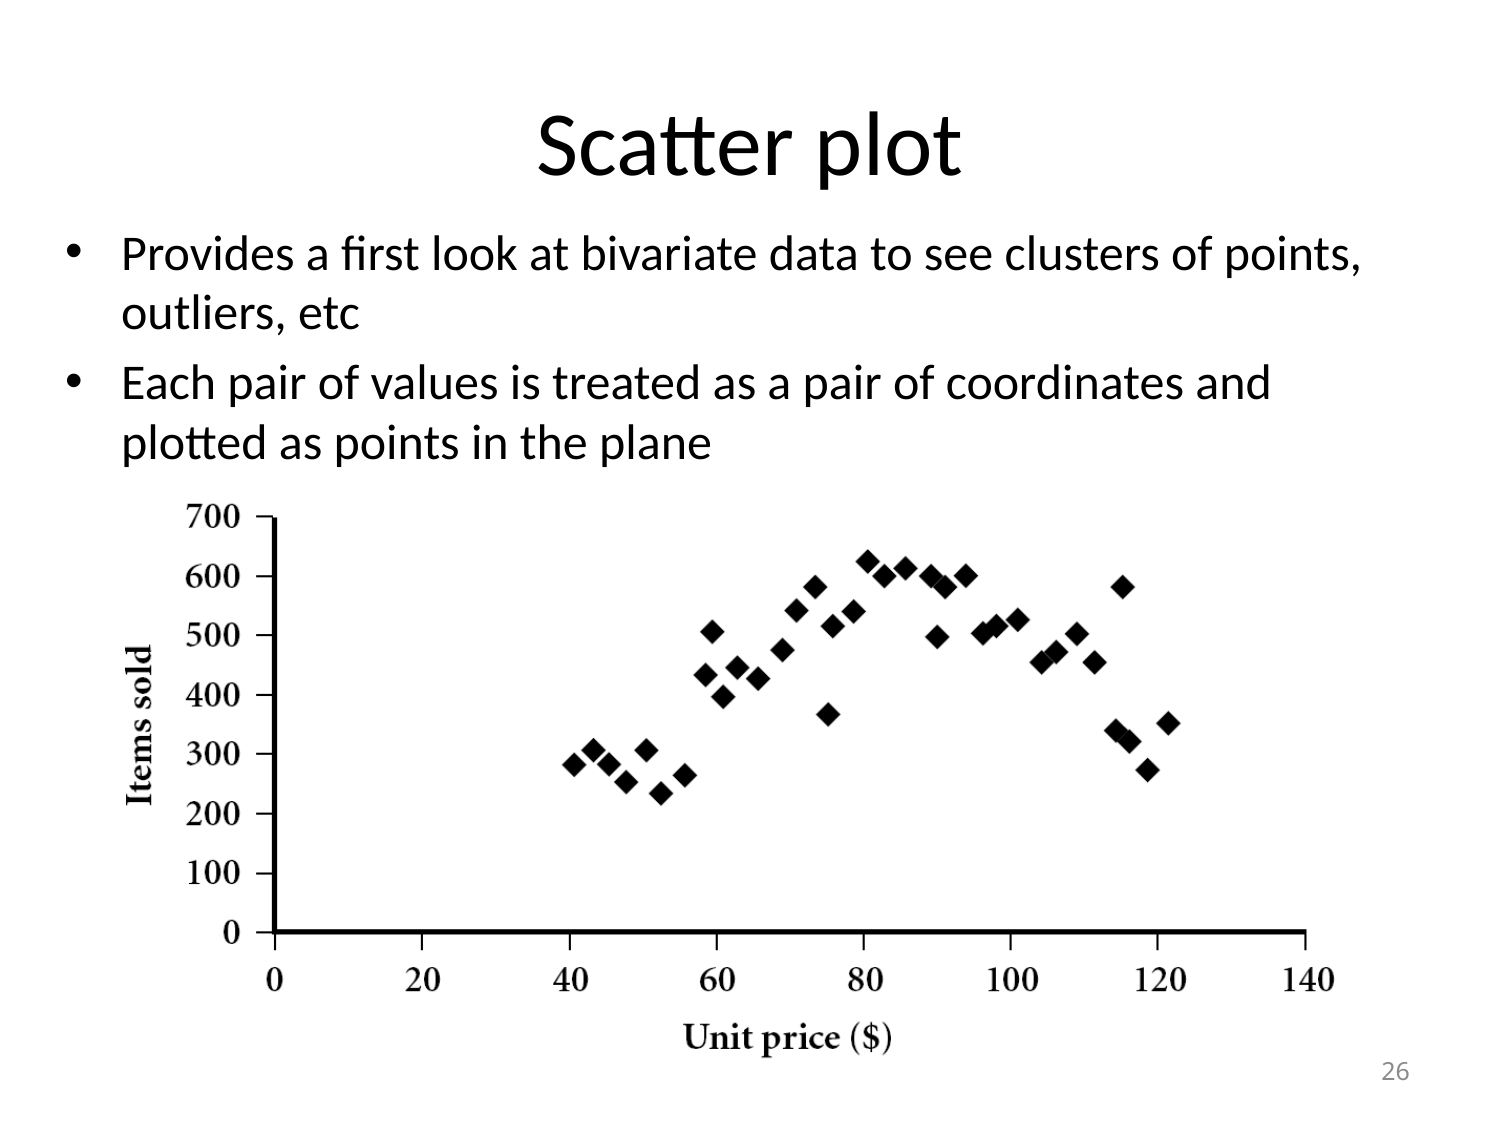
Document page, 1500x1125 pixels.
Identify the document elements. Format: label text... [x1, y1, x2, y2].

slide_number 26 [1074, 1042, 1425, 1103]
picture [124, 487, 1338, 1070]
title Scatter plot [75, 45, 1425, 212]
list Provides a first look at bivariate data to see clusters of points, outliers, etc Each pair of values is treated as a pair of coordinates and plotted as points in the plane [50, 212, 1425, 505]
